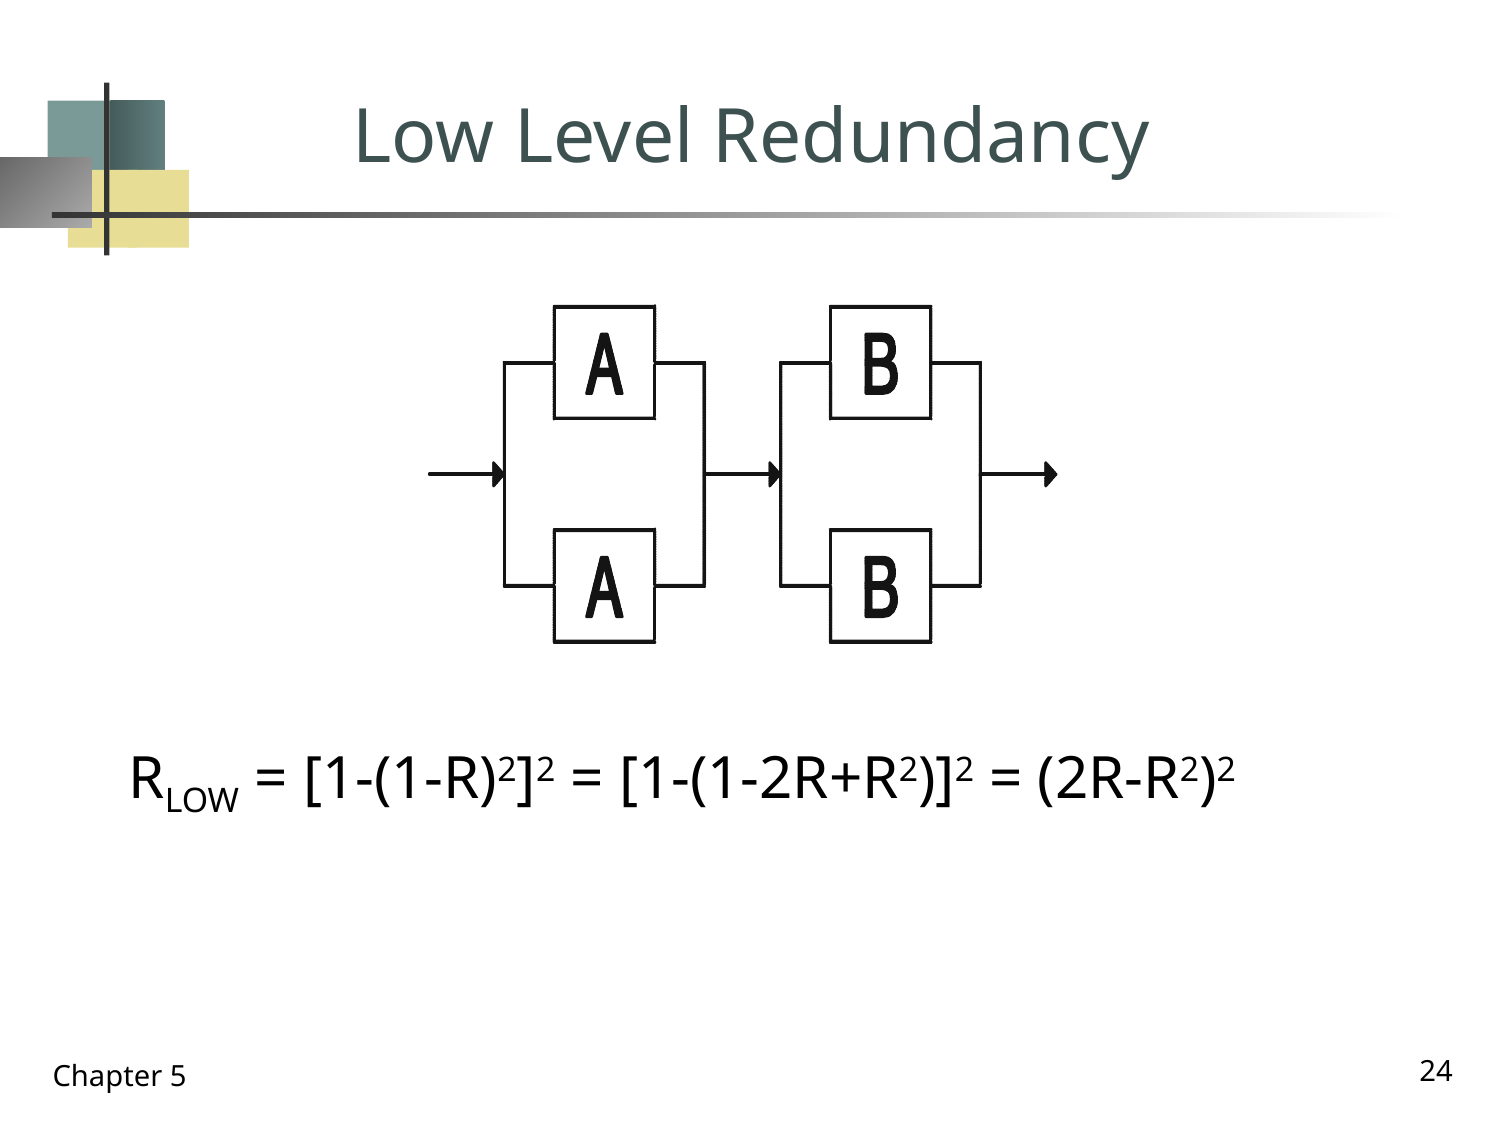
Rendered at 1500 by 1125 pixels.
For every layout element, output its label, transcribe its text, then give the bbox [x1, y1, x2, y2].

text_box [425, 300, 1060, 647]
slide_number Chapter 5 [37, 1024, 351, 1101]
slide_number 24 [1154, 1023, 1468, 1100]
title Low Level Redundancy [337, 75, 1236, 186]
list RLOW = [1-(1-R)2]2 = [1-(1-2R+R2)]2 = (2R-R2)2 [113, 732, 1387, 865]
